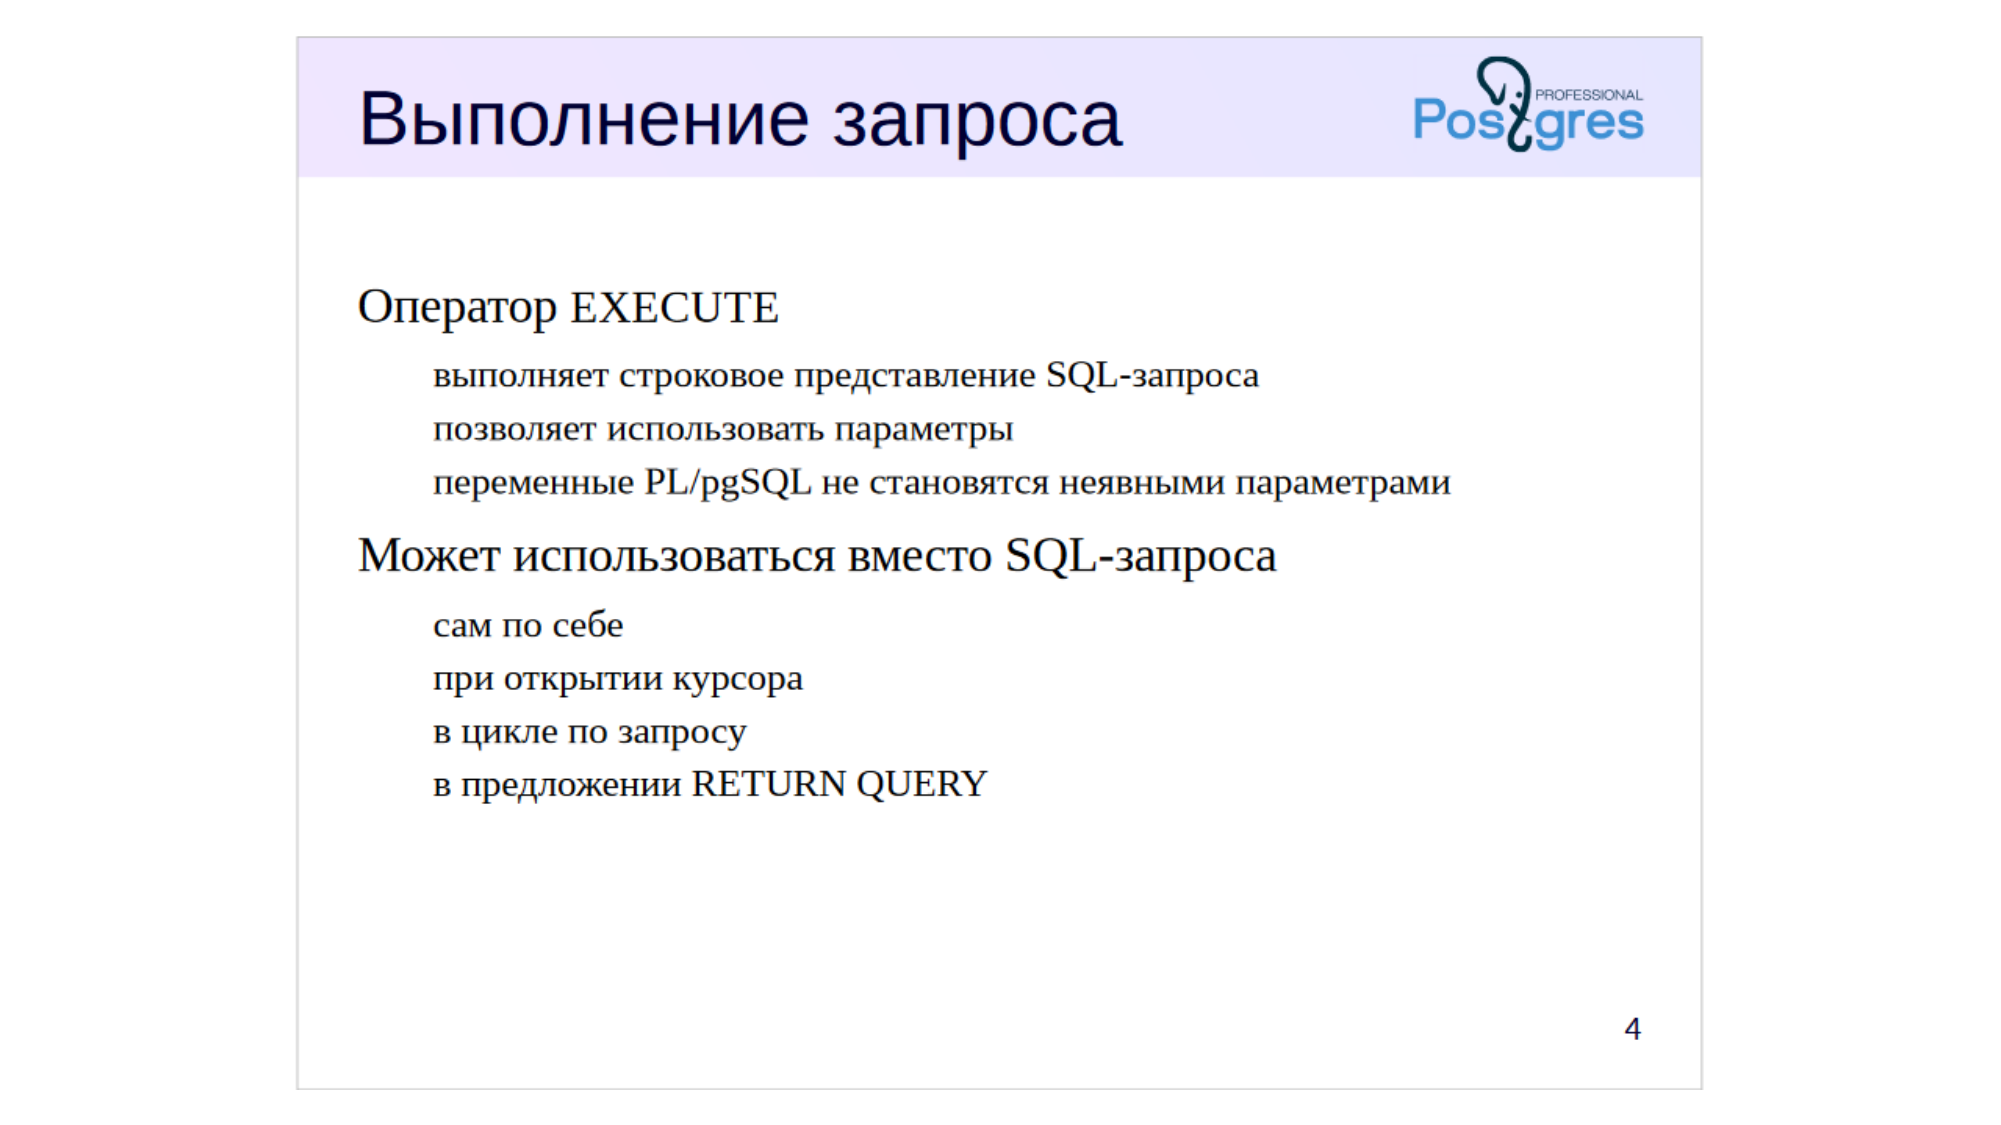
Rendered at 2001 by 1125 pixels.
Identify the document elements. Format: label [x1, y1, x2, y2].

picture [293, 34, 1707, 1090]
